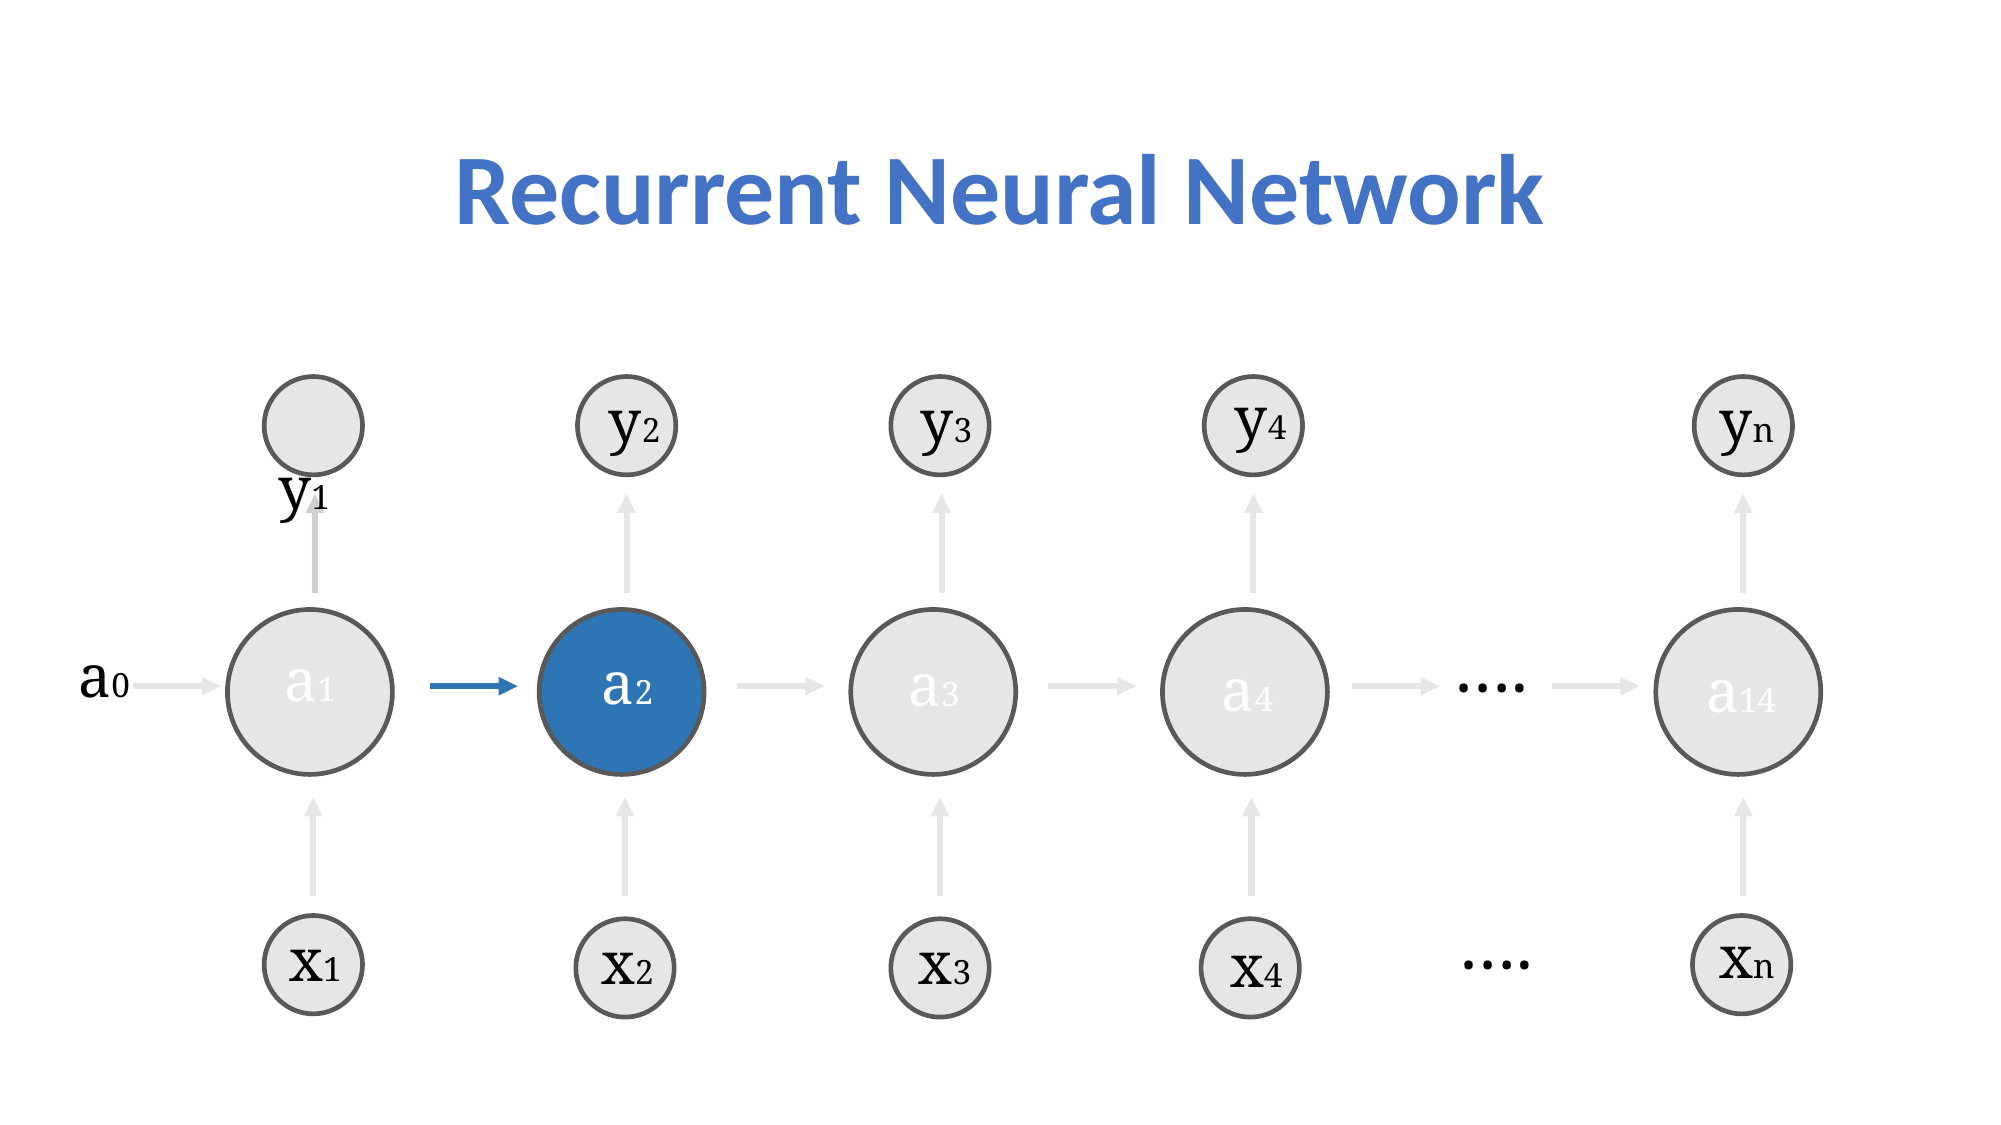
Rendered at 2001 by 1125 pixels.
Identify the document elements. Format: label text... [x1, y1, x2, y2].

text_box Recurrent Neural Network [439, 117, 1561, 252]
text_box y3 [890, 376, 992, 461]
text_box xn [1689, 912, 1790, 998]
text_box [1215, 459, 1291, 476]
text_box …. [1439, 618, 1545, 714]
text_box y1 [263, 373, 352, 529]
text_box a0 [48, 632, 145, 717]
text_box yn [1689, 376, 1789, 462]
text_box [357, 940, 364, 990]
text_box [1218, 1007, 1282, 1019]
text_box [1232, 917, 1268, 921]
text_box [352, 393, 364, 458]
text_box [905, 1004, 975, 1019]
text_box a14 [1676, 647, 1791, 732]
text_box …. [1444, 895, 1551, 991]
text_box [986, 947, 991, 989]
text_box x3 [888, 918, 986, 1004]
text_box [669, 943, 676, 993]
text_box x2 [571, 918, 669, 1004]
text_box a2 [571, 638, 668, 724]
text_box a4 [1191, 645, 1288, 731]
text_box a1 [254, 635, 351, 721]
text_box [1708, 462, 1778, 476]
text_box [590, 1004, 660, 1019]
text_box [590, 461, 663, 476]
text_box [1704, 998, 1780, 1015]
text_box y4 [1204, 374, 1306, 459]
text_box a3 [878, 640, 975, 726]
text_box [226, 608, 394, 776]
text_box [849, 608, 1017, 776]
text_box [1654, 608, 1822, 776]
text_box x4 [1200, 921, 1298, 1007]
text_box x1 [259, 915, 357, 1001]
text_box y2 [578, 376, 680, 461]
text_box [278, 1001, 348, 1015]
text_box [1789, 404, 1794, 447]
text_box [1161, 608, 1329, 776]
text_box [904, 461, 976, 476]
text_box [538, 608, 706, 776]
